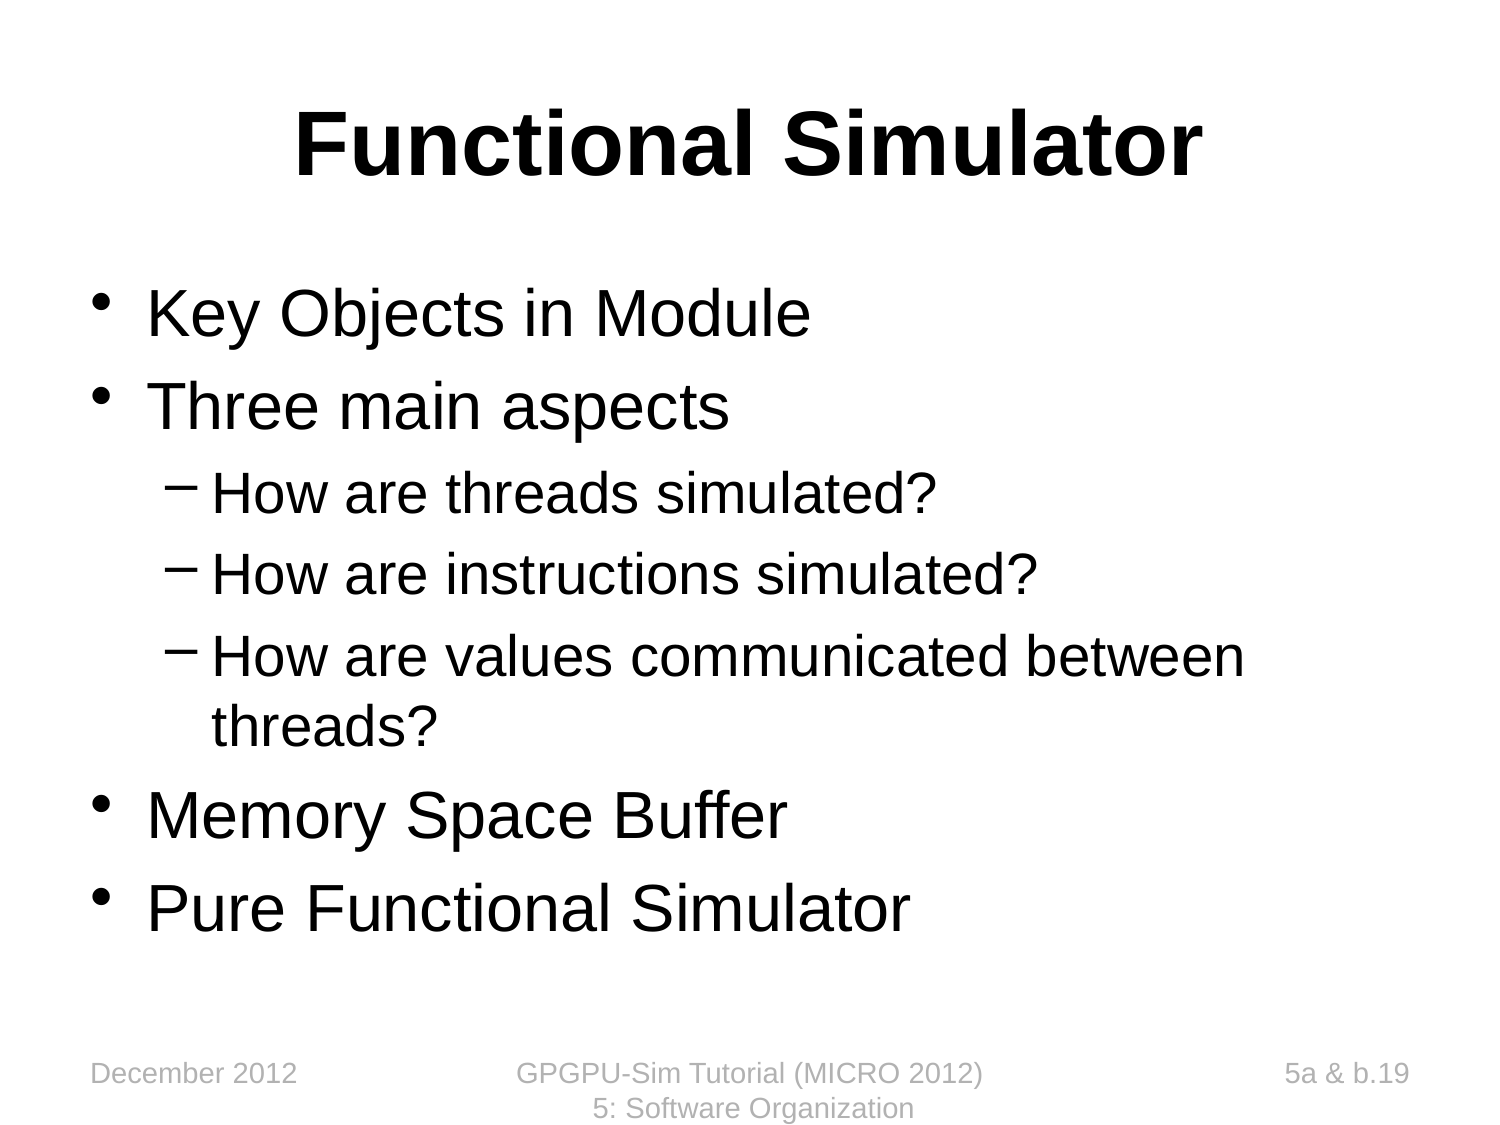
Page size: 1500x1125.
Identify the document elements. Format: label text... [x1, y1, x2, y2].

slide_number 5a & b.19 [1074, 1046, 1426, 1125]
list Key Objects in Module Three main aspects How are threads simulated? How are instructions simulated? How are values communicated between threads? Memory Space Buffer Pure Functional Simulator [74, 262, 1426, 1006]
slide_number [74, 1046, 426, 1125]
footer GPGPU-Sim Tutorial (MICRO 2012) 5: Software Organization [499, 1046, 1001, 1125]
title Functional Simulator [74, 44, 1426, 233]
